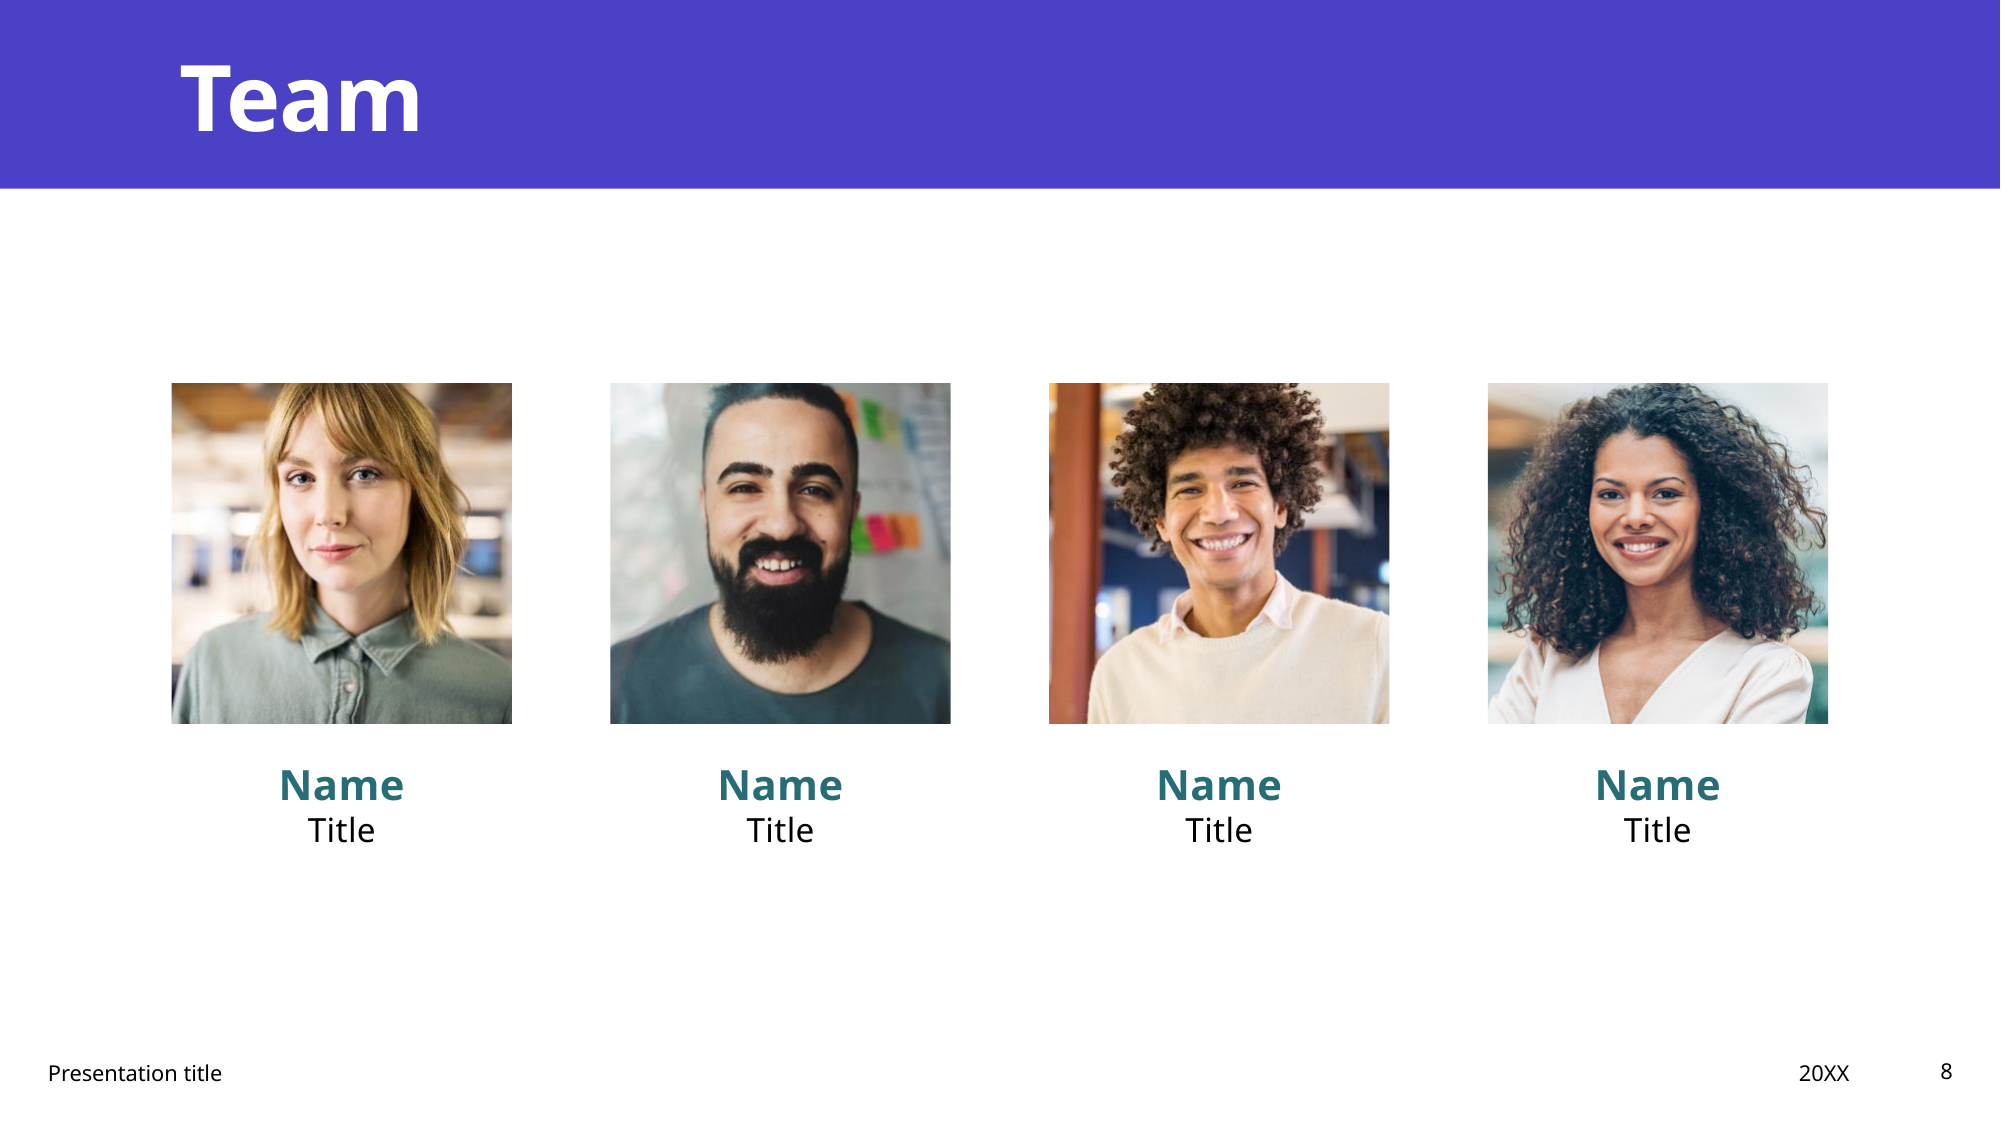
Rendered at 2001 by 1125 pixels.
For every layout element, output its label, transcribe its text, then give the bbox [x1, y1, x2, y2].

slide_number 20XX [1150, 1042, 1864, 1103]
footer Presentation title [33, 1042, 827, 1103]
slide_number 8 [1864, 1042, 1968, 1103]
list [152, 278, 1848, 986]
title Team [164, 31, 1710, 159]
